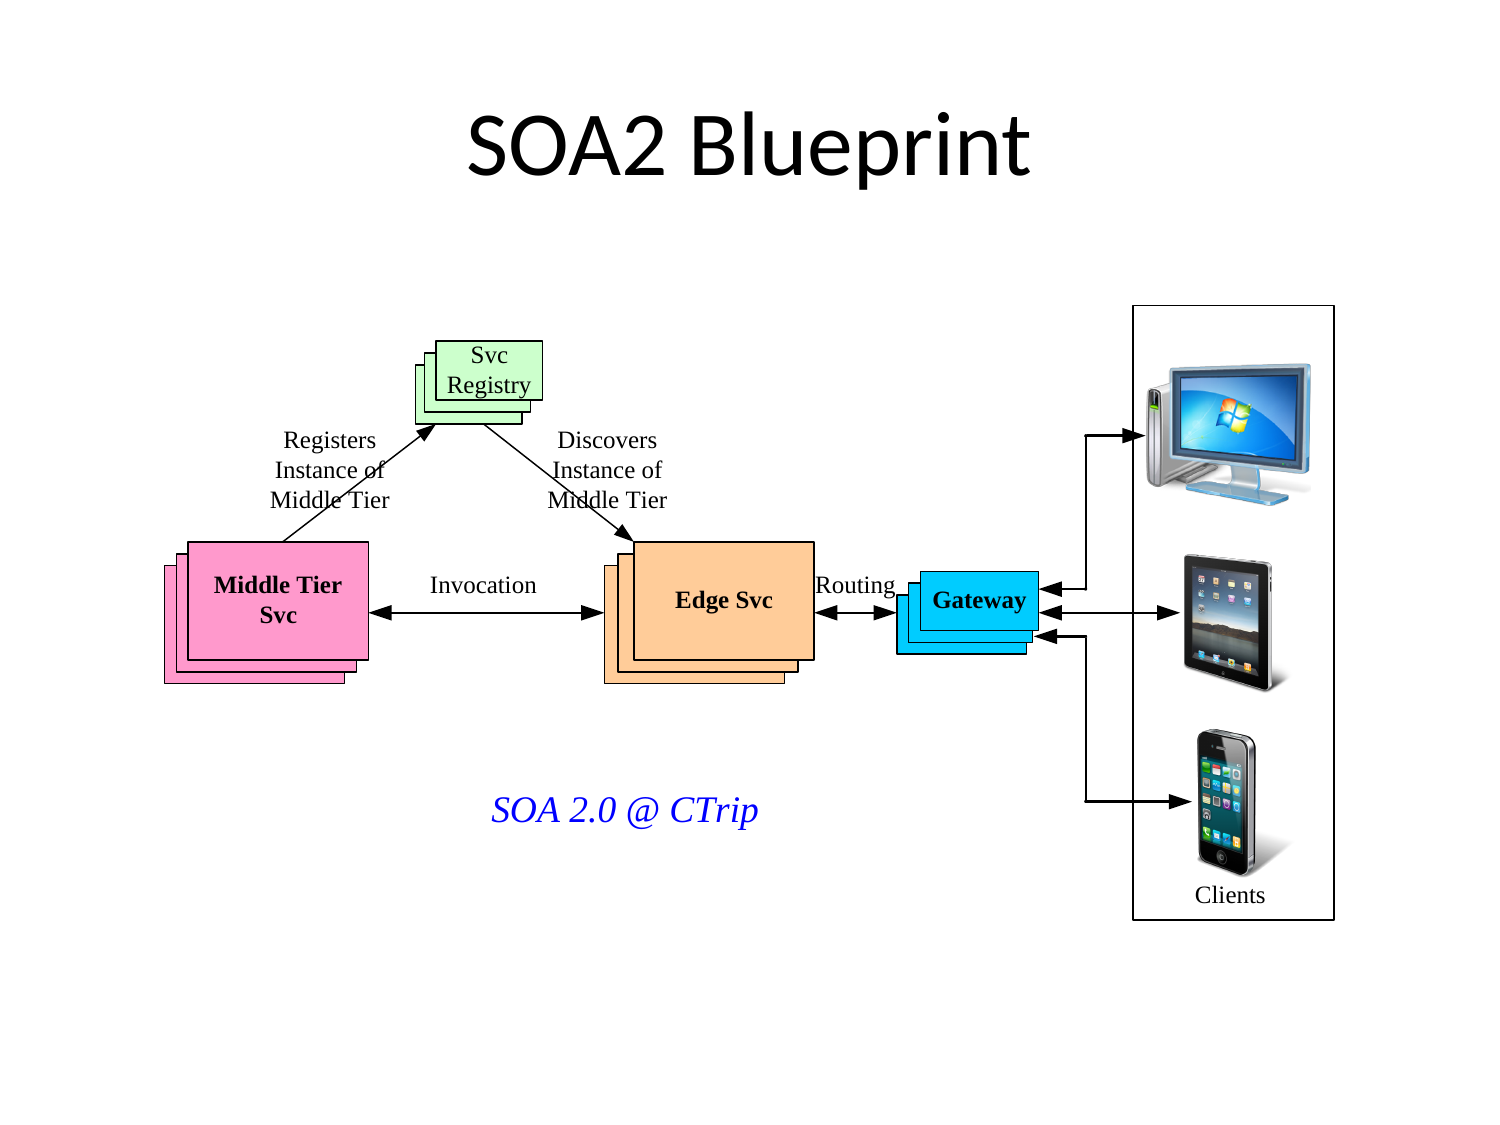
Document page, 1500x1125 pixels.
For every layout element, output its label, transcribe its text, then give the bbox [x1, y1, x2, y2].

title SOA2 Blueprint [75, 45, 1425, 233]
picture [161, 302, 1338, 924]
